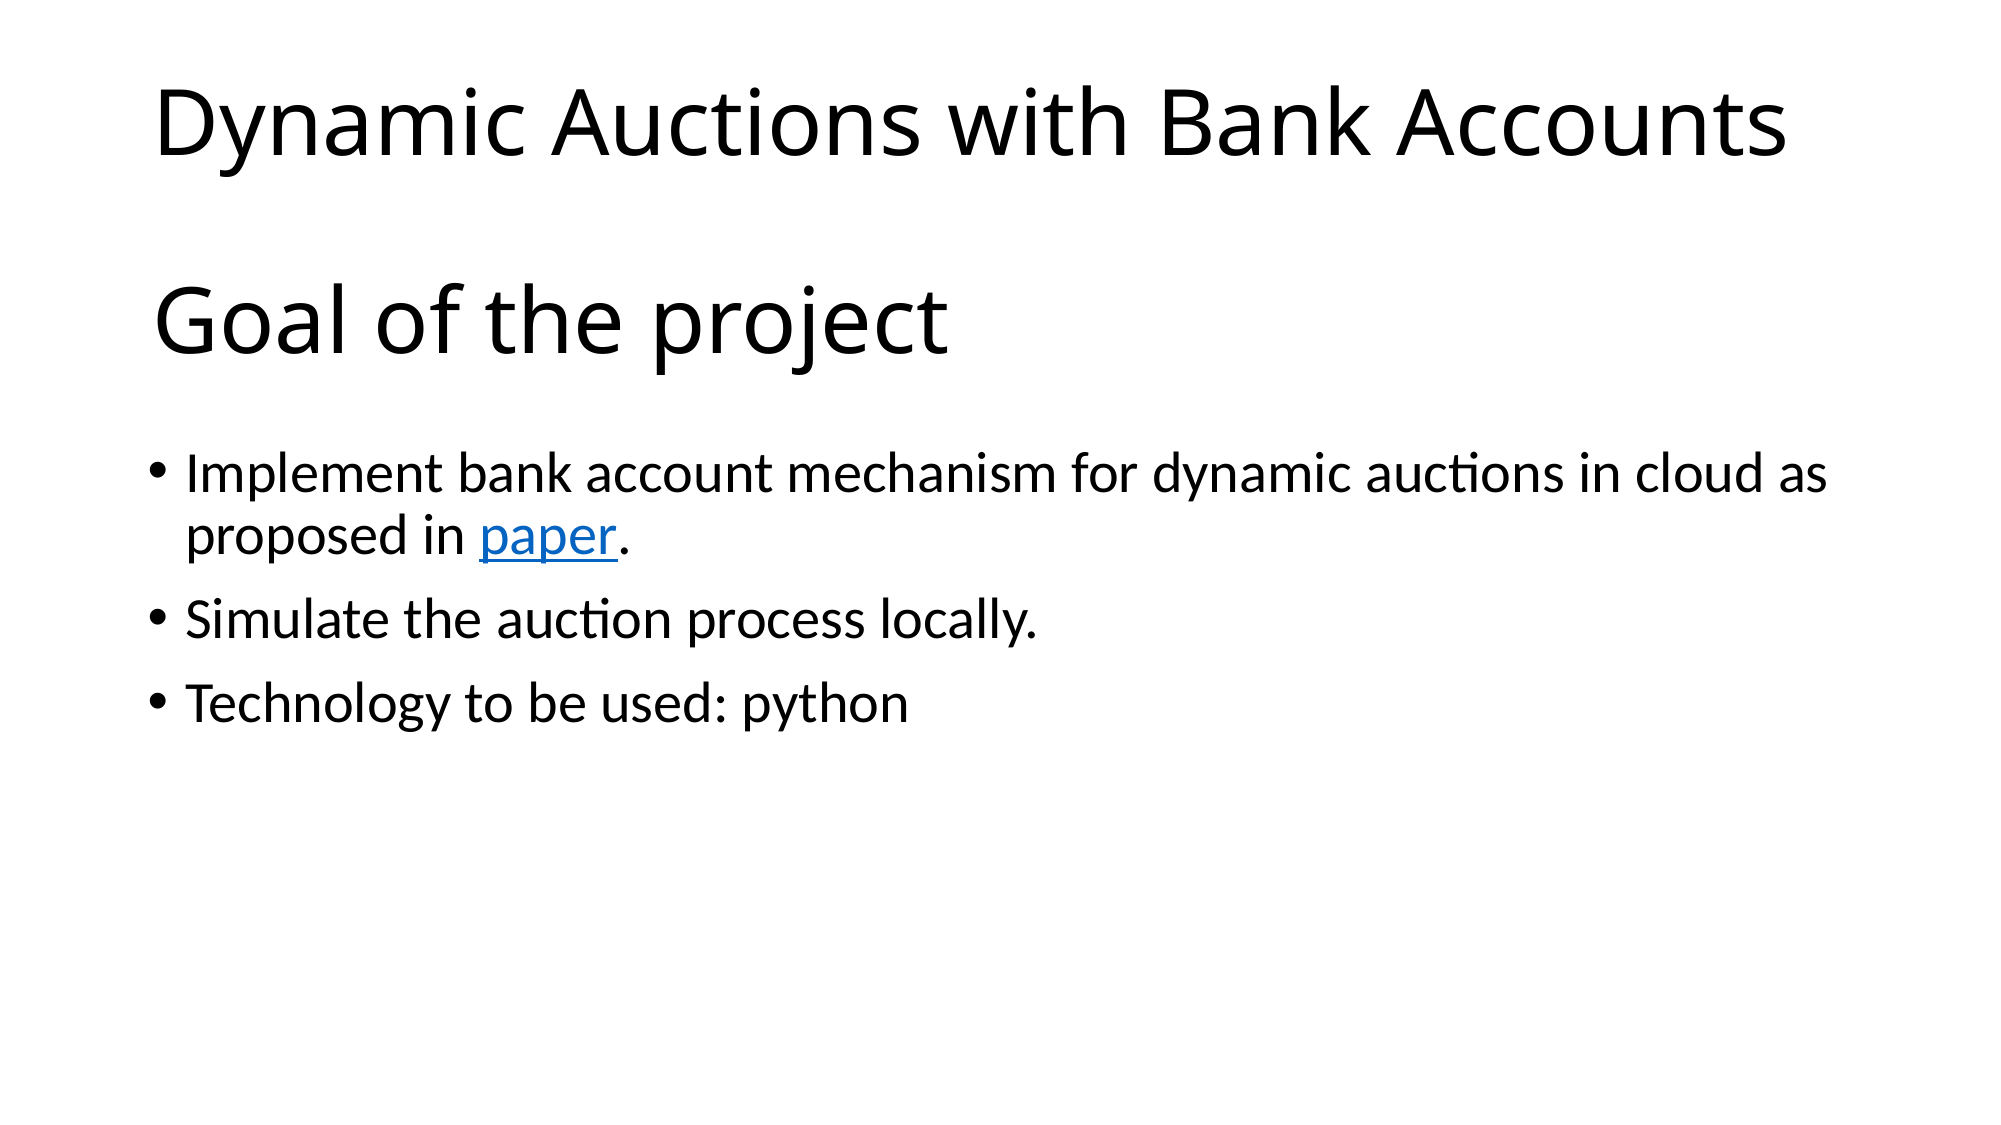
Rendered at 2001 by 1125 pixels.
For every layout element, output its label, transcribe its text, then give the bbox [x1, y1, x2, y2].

list Implement bank account mechanism for dynamic auctions in cloud as proposed in paper. Simulate the auction process locally. Technology to be used: python [132, 434, 1858, 1125]
title Dynamic Auctions with Bank Accounts Goal of the project [137, 59, 1892, 390]
